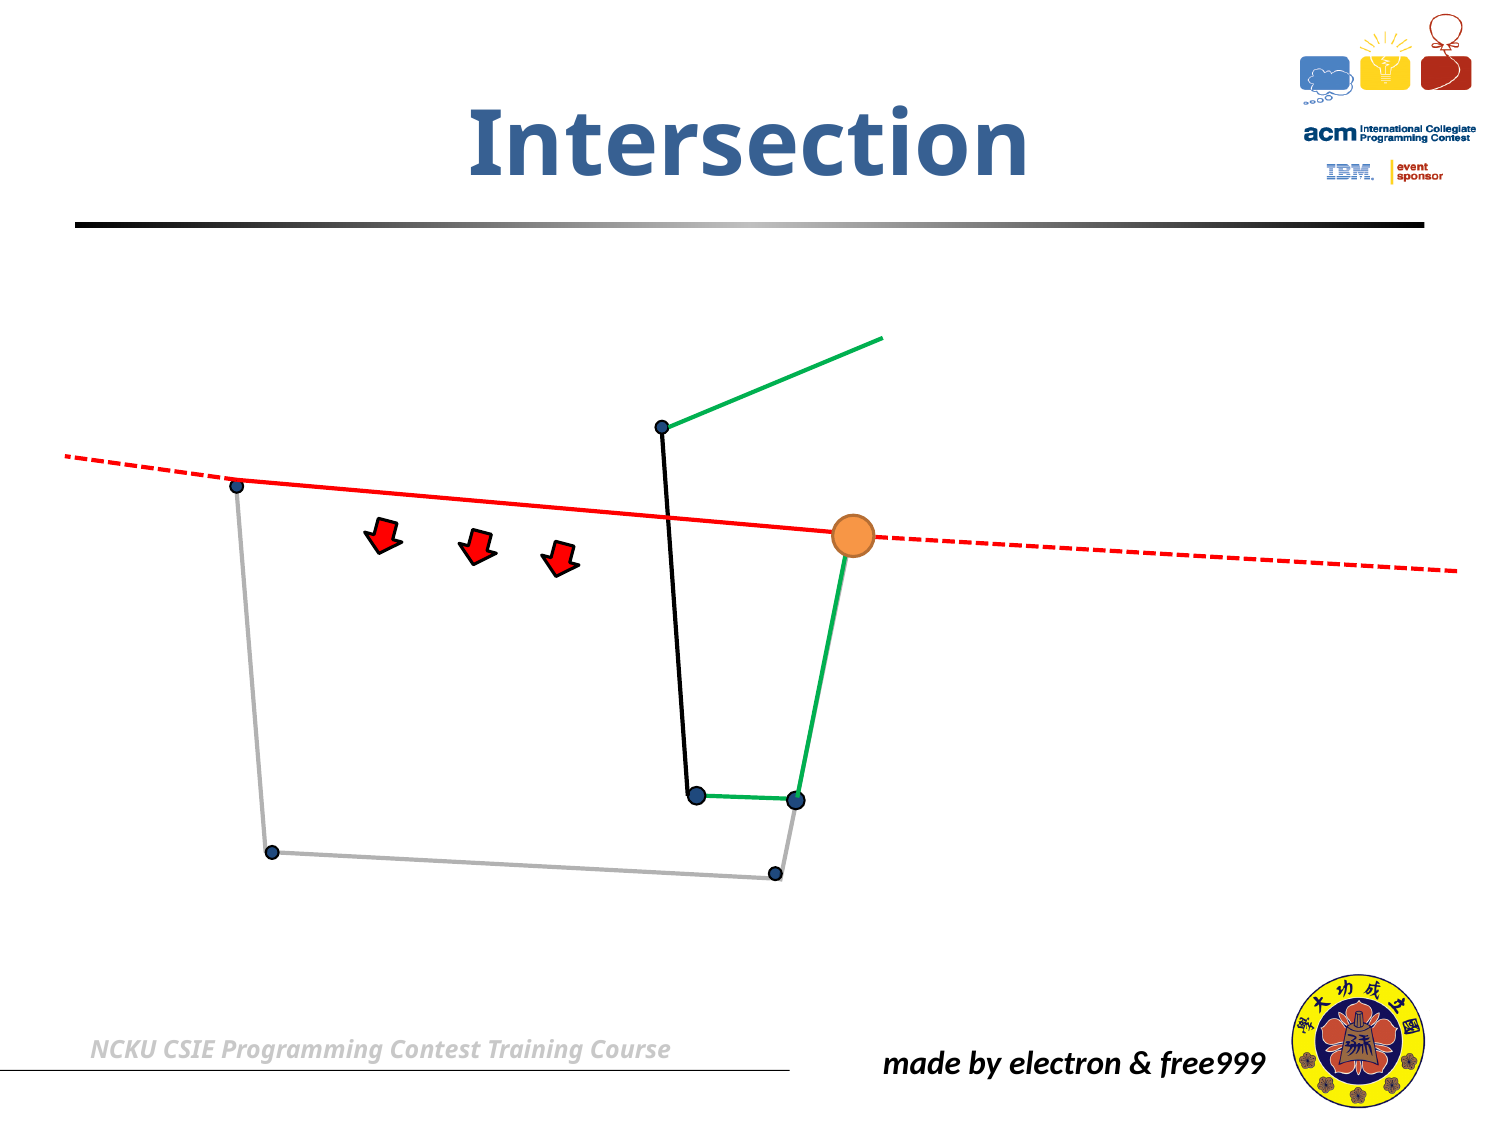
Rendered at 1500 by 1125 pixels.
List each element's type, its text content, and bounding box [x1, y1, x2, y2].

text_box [236, 479, 852, 535]
text_box [655, 421, 661, 433]
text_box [643, 675, 986, 746]
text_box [683, 627, 967, 685]
text_box [265, 845, 273, 859]
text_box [70, 657, 432, 688]
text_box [278, 852, 772, 879]
text_box [862, 515, 874, 528]
slide_number NCKU CSIE Programming Contest Training Course [75, 1018, 774, 1079]
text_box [854, 535, 1458, 572]
title Intersection [75, 45, 1425, 233]
text_box [370, 543, 403, 555]
text_box [540, 543, 581, 578]
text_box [704, 795, 790, 800]
text_box [791, 793, 805, 810]
picture [1292, 12, 1480, 188]
picture [1282, 970, 1431, 1114]
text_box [138, 381, 163, 555]
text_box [667, 337, 884, 428]
text_box [832, 543, 847, 558]
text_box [493, 601, 857, 629]
text_box [457, 543, 498, 567]
text_box [687, 786, 701, 805]
